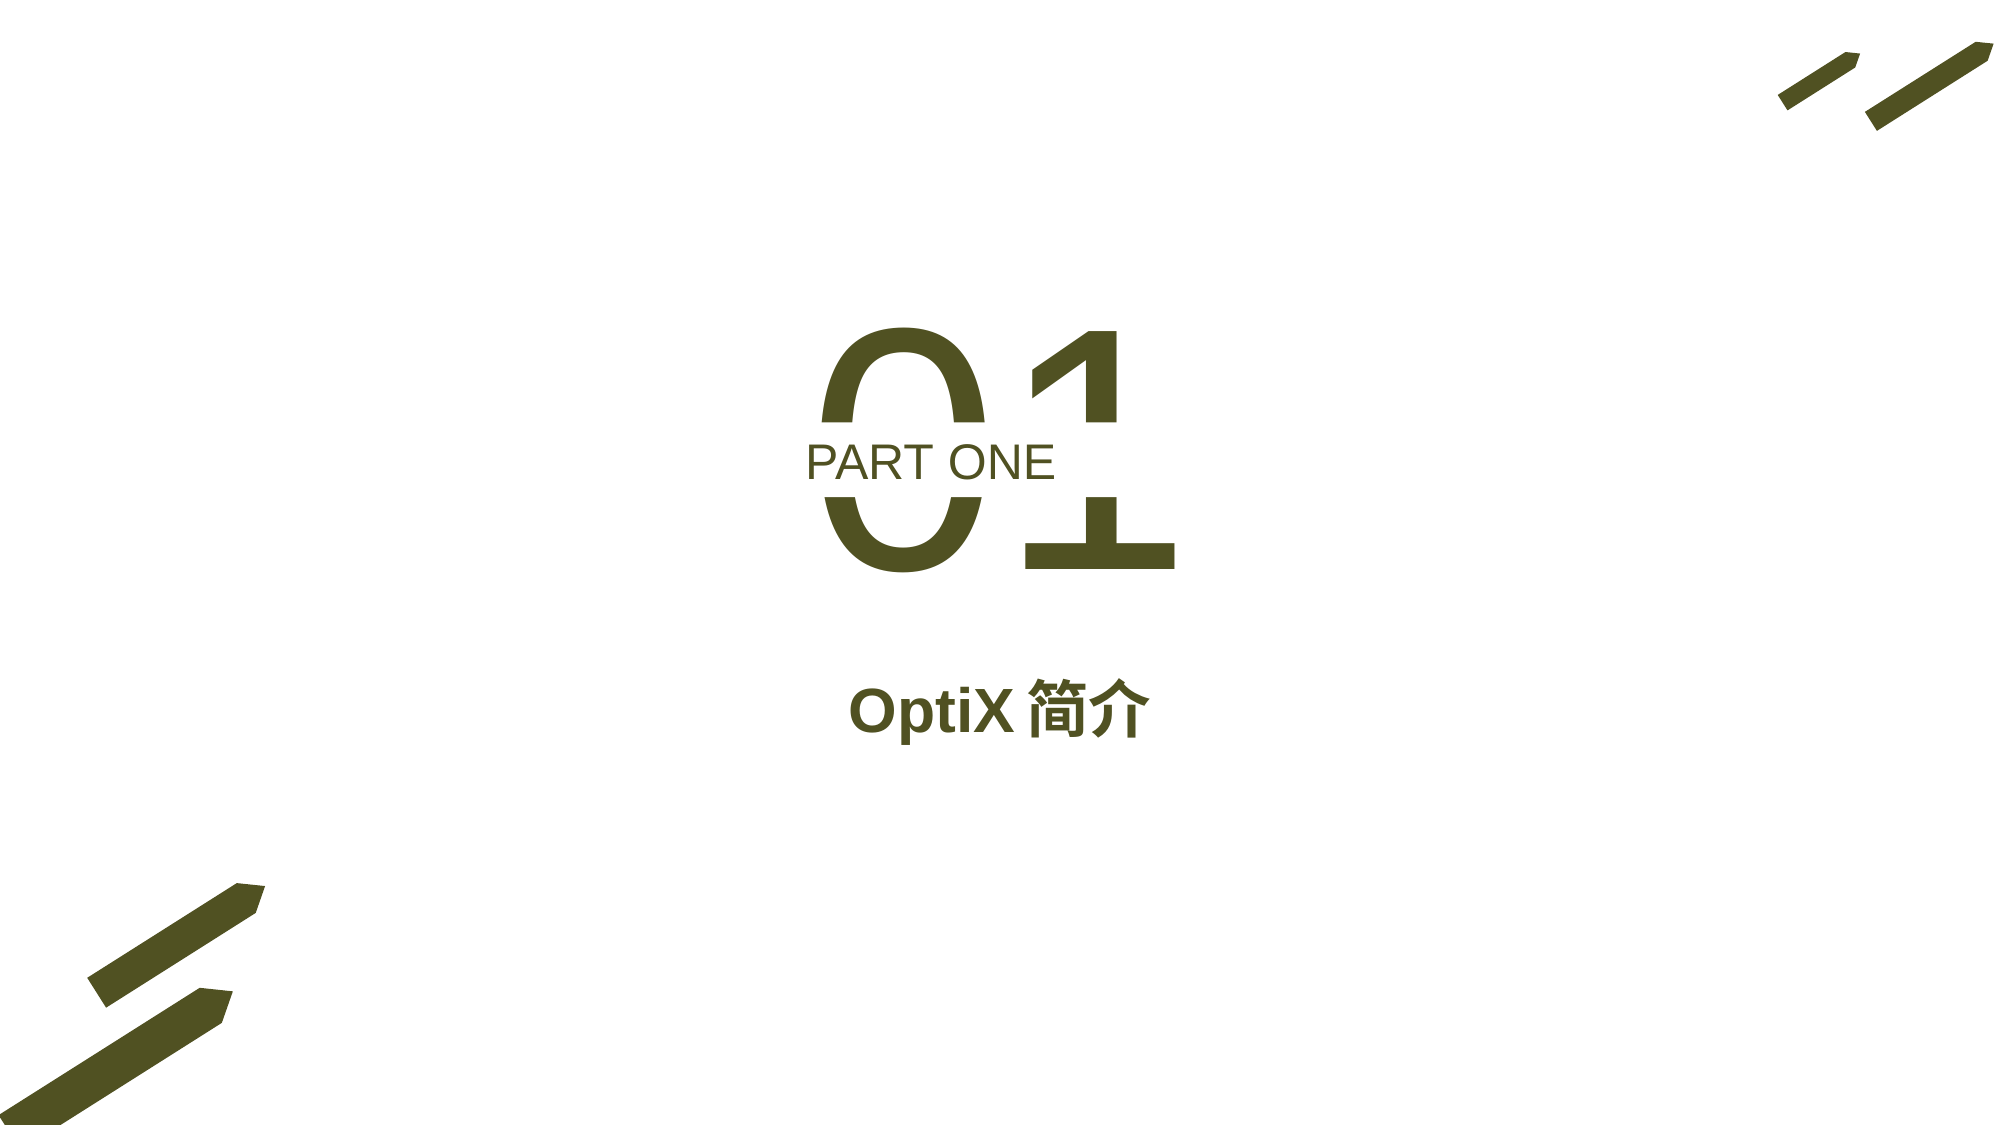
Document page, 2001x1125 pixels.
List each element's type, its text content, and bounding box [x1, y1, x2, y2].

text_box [790, 216, 1210, 651]
text_box OptiX简介 [218, 652, 1781, 759]
